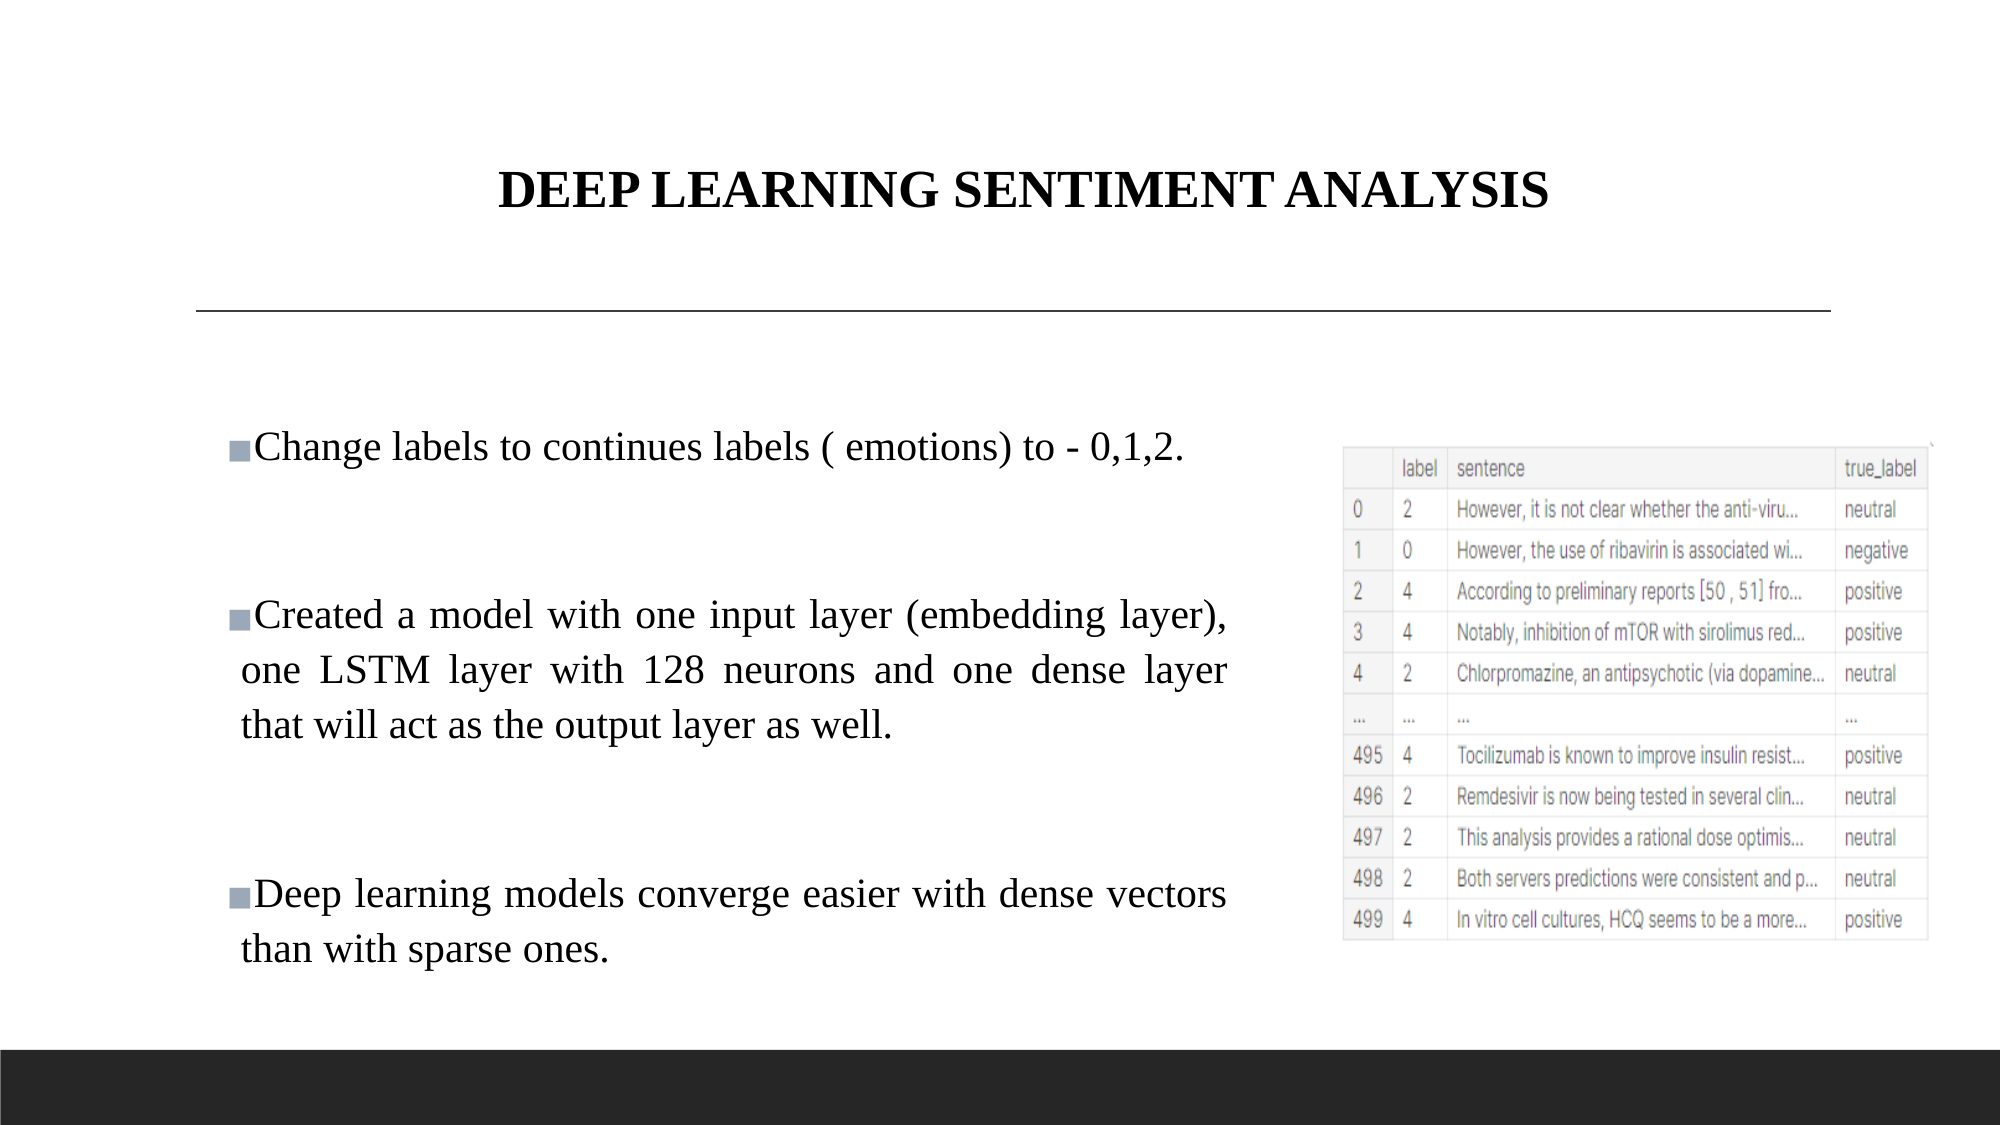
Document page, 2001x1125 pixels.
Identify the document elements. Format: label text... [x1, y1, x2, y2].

picture [1336, 438, 1934, 948]
title DEEP LEARNING SENTIMENT ANALYSIS [199, 152, 1850, 439]
list Change labels to continues labels ( emotions) to - 0,1,2. Created a model with one input layer (embedding layer), one LSTM layer with 128 neurons and one dense layer that will act as the output layer as well. Deep learning models converge easier with dense vectors than with sparse ones. [225, 406, 1229, 981]
